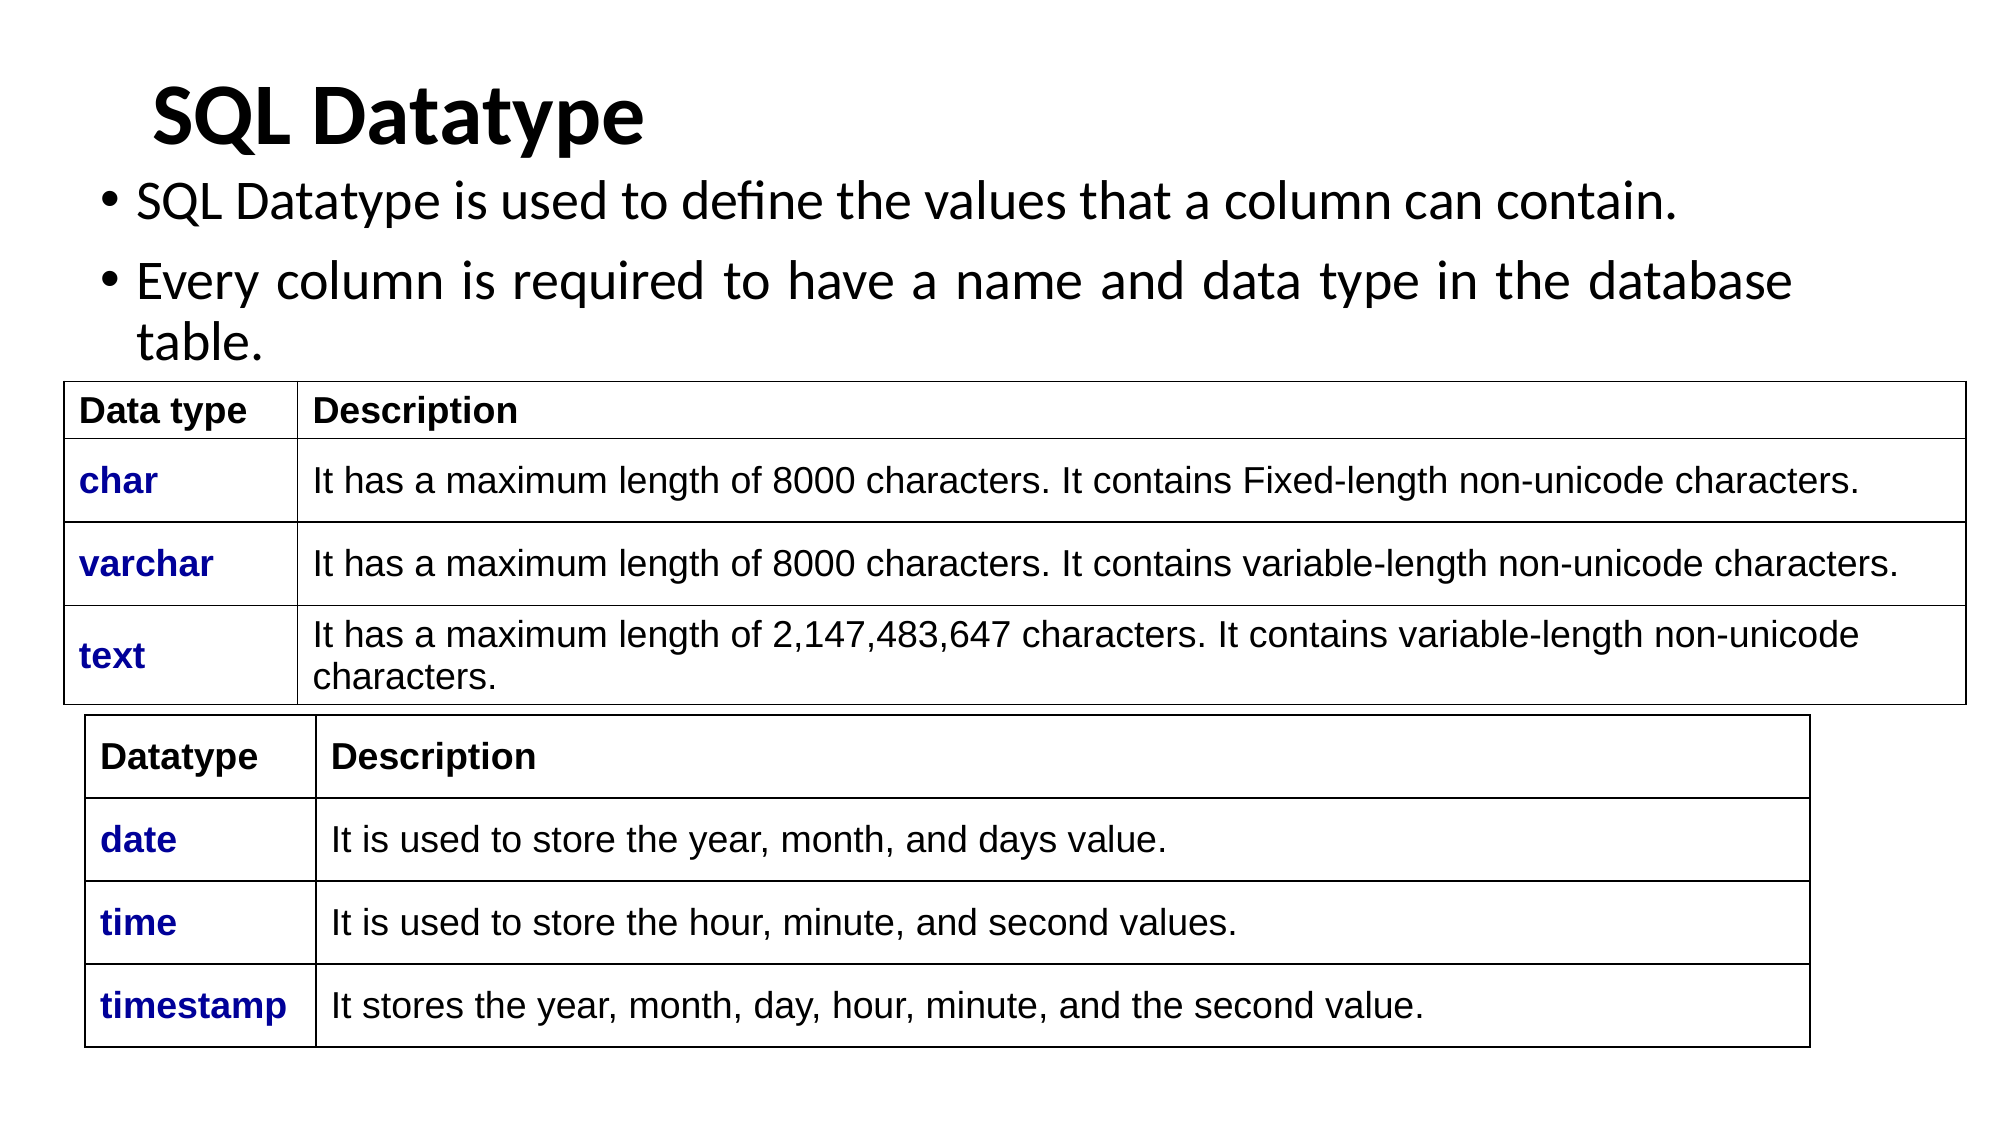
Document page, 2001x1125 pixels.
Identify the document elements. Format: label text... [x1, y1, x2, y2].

table_cell varchar [65, 523, 297, 605]
table_header Data type [65, 382, 297, 438]
table_cell It has a maximum length of 2,147,483,647 characters. It contains variable-length non-unicode characters. [298, 606, 1965, 704]
table_cell timestamp [86, 965, 315, 1046]
title SQL Datatype [137, 59, 1863, 278]
table_cell It has a maximum length of 8000 characters. It contains Fixed-length non-unicode characters. [298, 439, 1965, 521]
table_cell time [86, 882, 315, 963]
table_cell It is used to store the hour, minute, and second values. [317, 882, 1809, 963]
table_cell It has a maximum length of 8000 characters. It contains variable-length non-unicode characters. [298, 523, 1965, 605]
table_header Datatype [86, 716, 315, 797]
table_cell char [65, 439, 297, 521]
table_header Description [298, 382, 1965, 438]
table_cell It is used to store the year, month, and days value. [317, 799, 1809, 880]
table_cell text [65, 606, 297, 704]
table_header Description [317, 716, 1809, 797]
list SQL Datatype is used to define the values that a column can contain. Every column is required to have a name and data type in the database table. [85, 164, 1811, 381]
table_cell date [86, 799, 315, 880]
table_cell It stores the year, month, day, hour, minute, and the second value. [317, 965, 1809, 1046]
